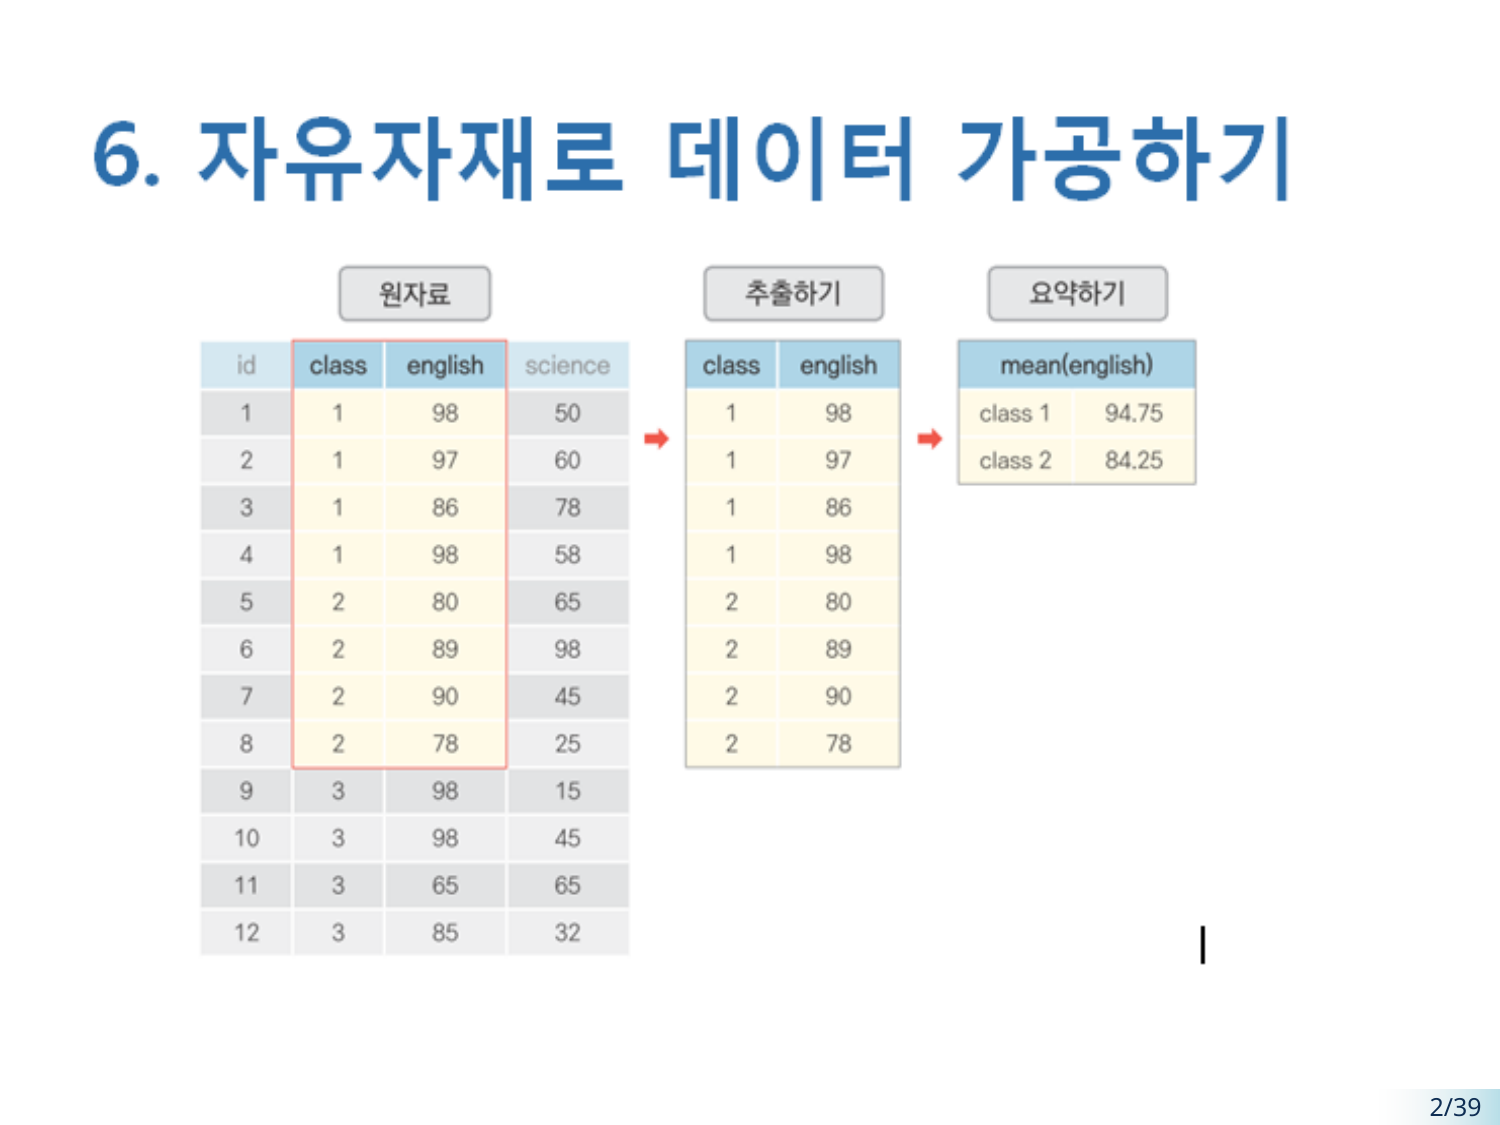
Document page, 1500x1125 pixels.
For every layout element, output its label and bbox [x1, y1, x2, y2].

picture [26, 74, 1430, 1014]
